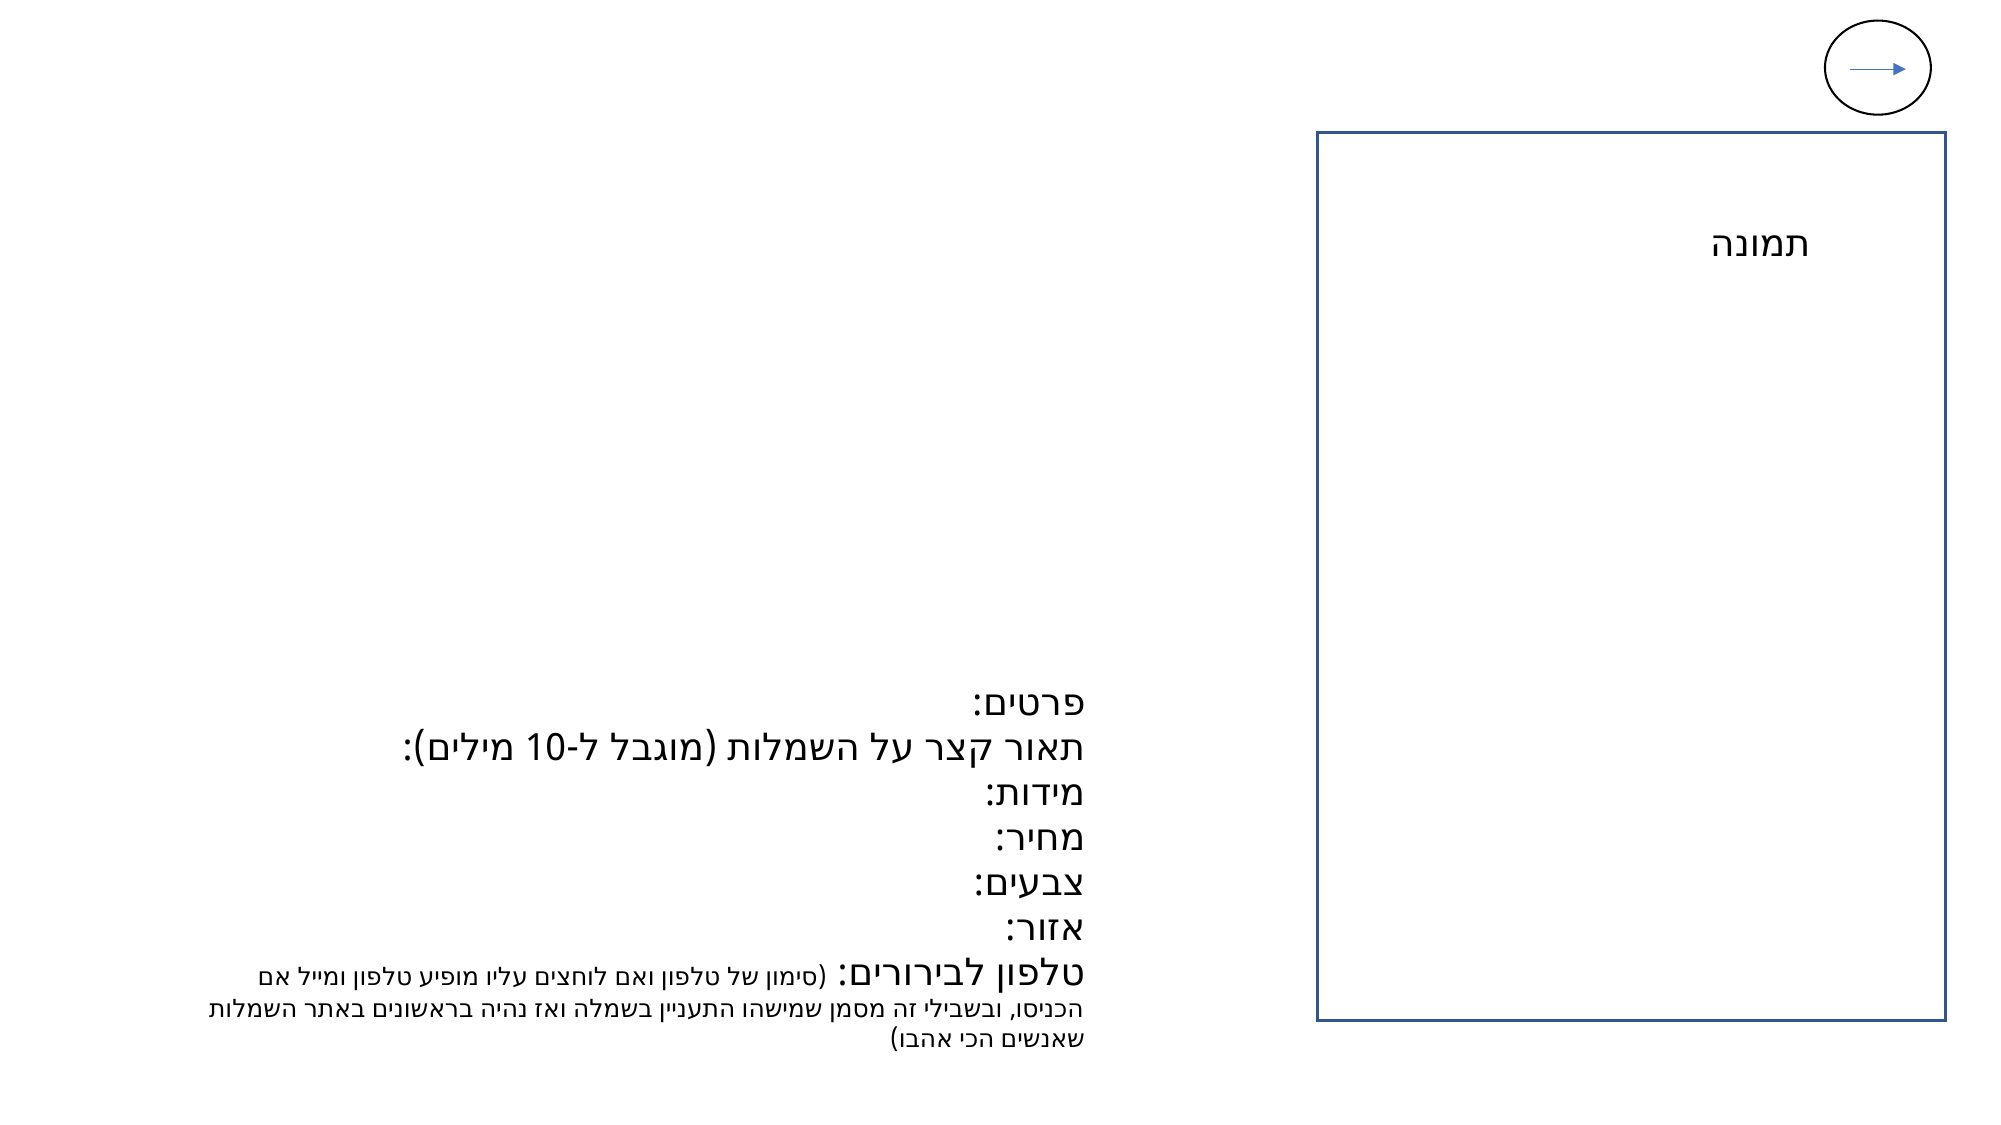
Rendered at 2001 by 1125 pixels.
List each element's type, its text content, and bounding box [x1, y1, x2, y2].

text_box תמונה [1498, 211, 1825, 272]
text_box [1823, 19, 1932, 116]
text_box פרטים: תאור קצר על השמלות (מוגבל ל-10 מילים): מידות: מחיר: צבעים: אזור: טלפון לבירורים: (סימון של טלפון ואם לוחצים עליו מופיע טלפון ומייל אם הכניסו, ובשבילי זה מסמן שמישהו התעניין בשמלה ואז נהיה בראשונים באתר השמלות שאנשים הכי אהבו) [182, 670, 1100, 1125]
text_box [1317, 131, 1947, 1022]
